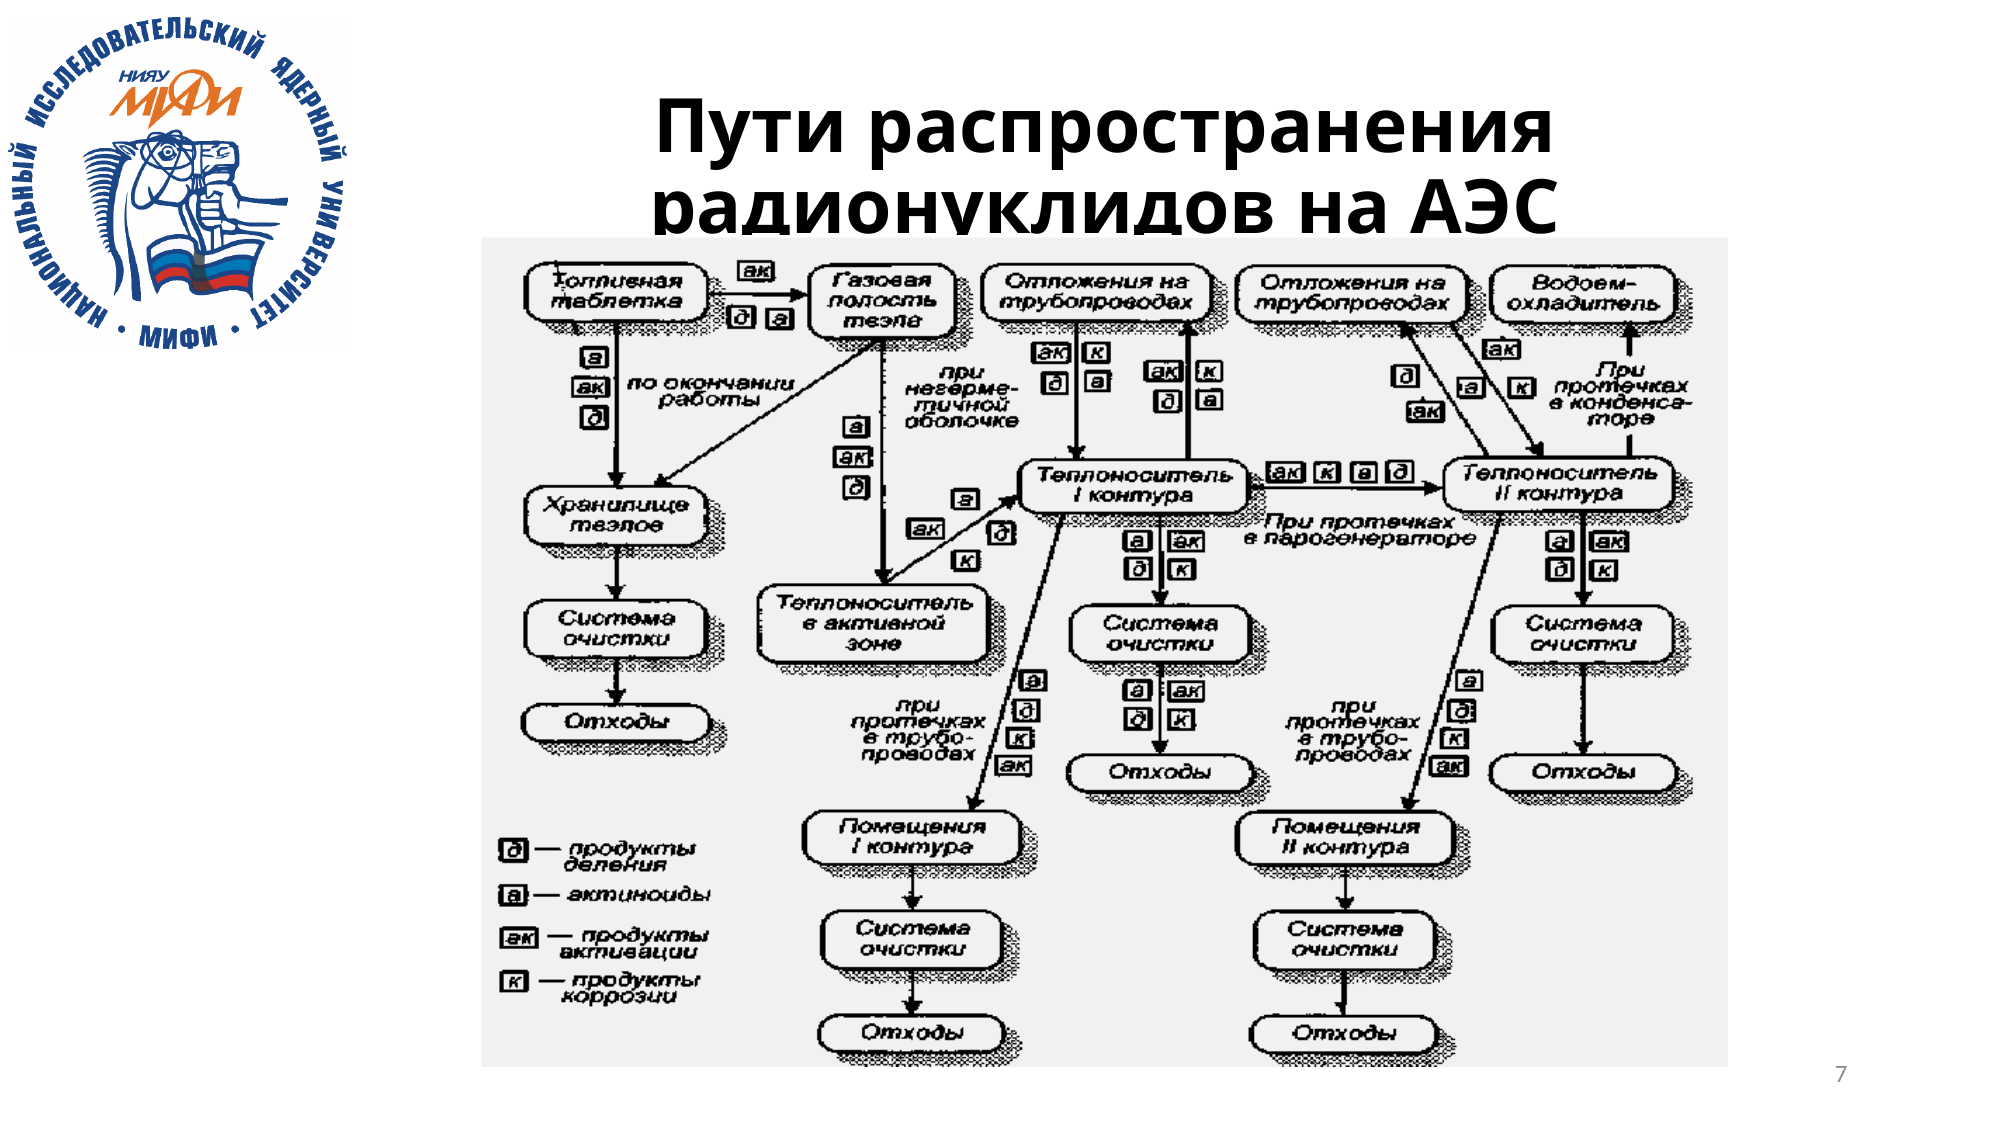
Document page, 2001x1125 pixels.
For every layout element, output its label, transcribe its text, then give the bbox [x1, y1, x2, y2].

picture [480, 235, 1728, 1067]
title Пути распространения радионуклидов на АЭС [347, 59, 1863, 278]
slide_number 7 [1412, 1042, 1863, 1103]
picture [8, 17, 347, 349]
